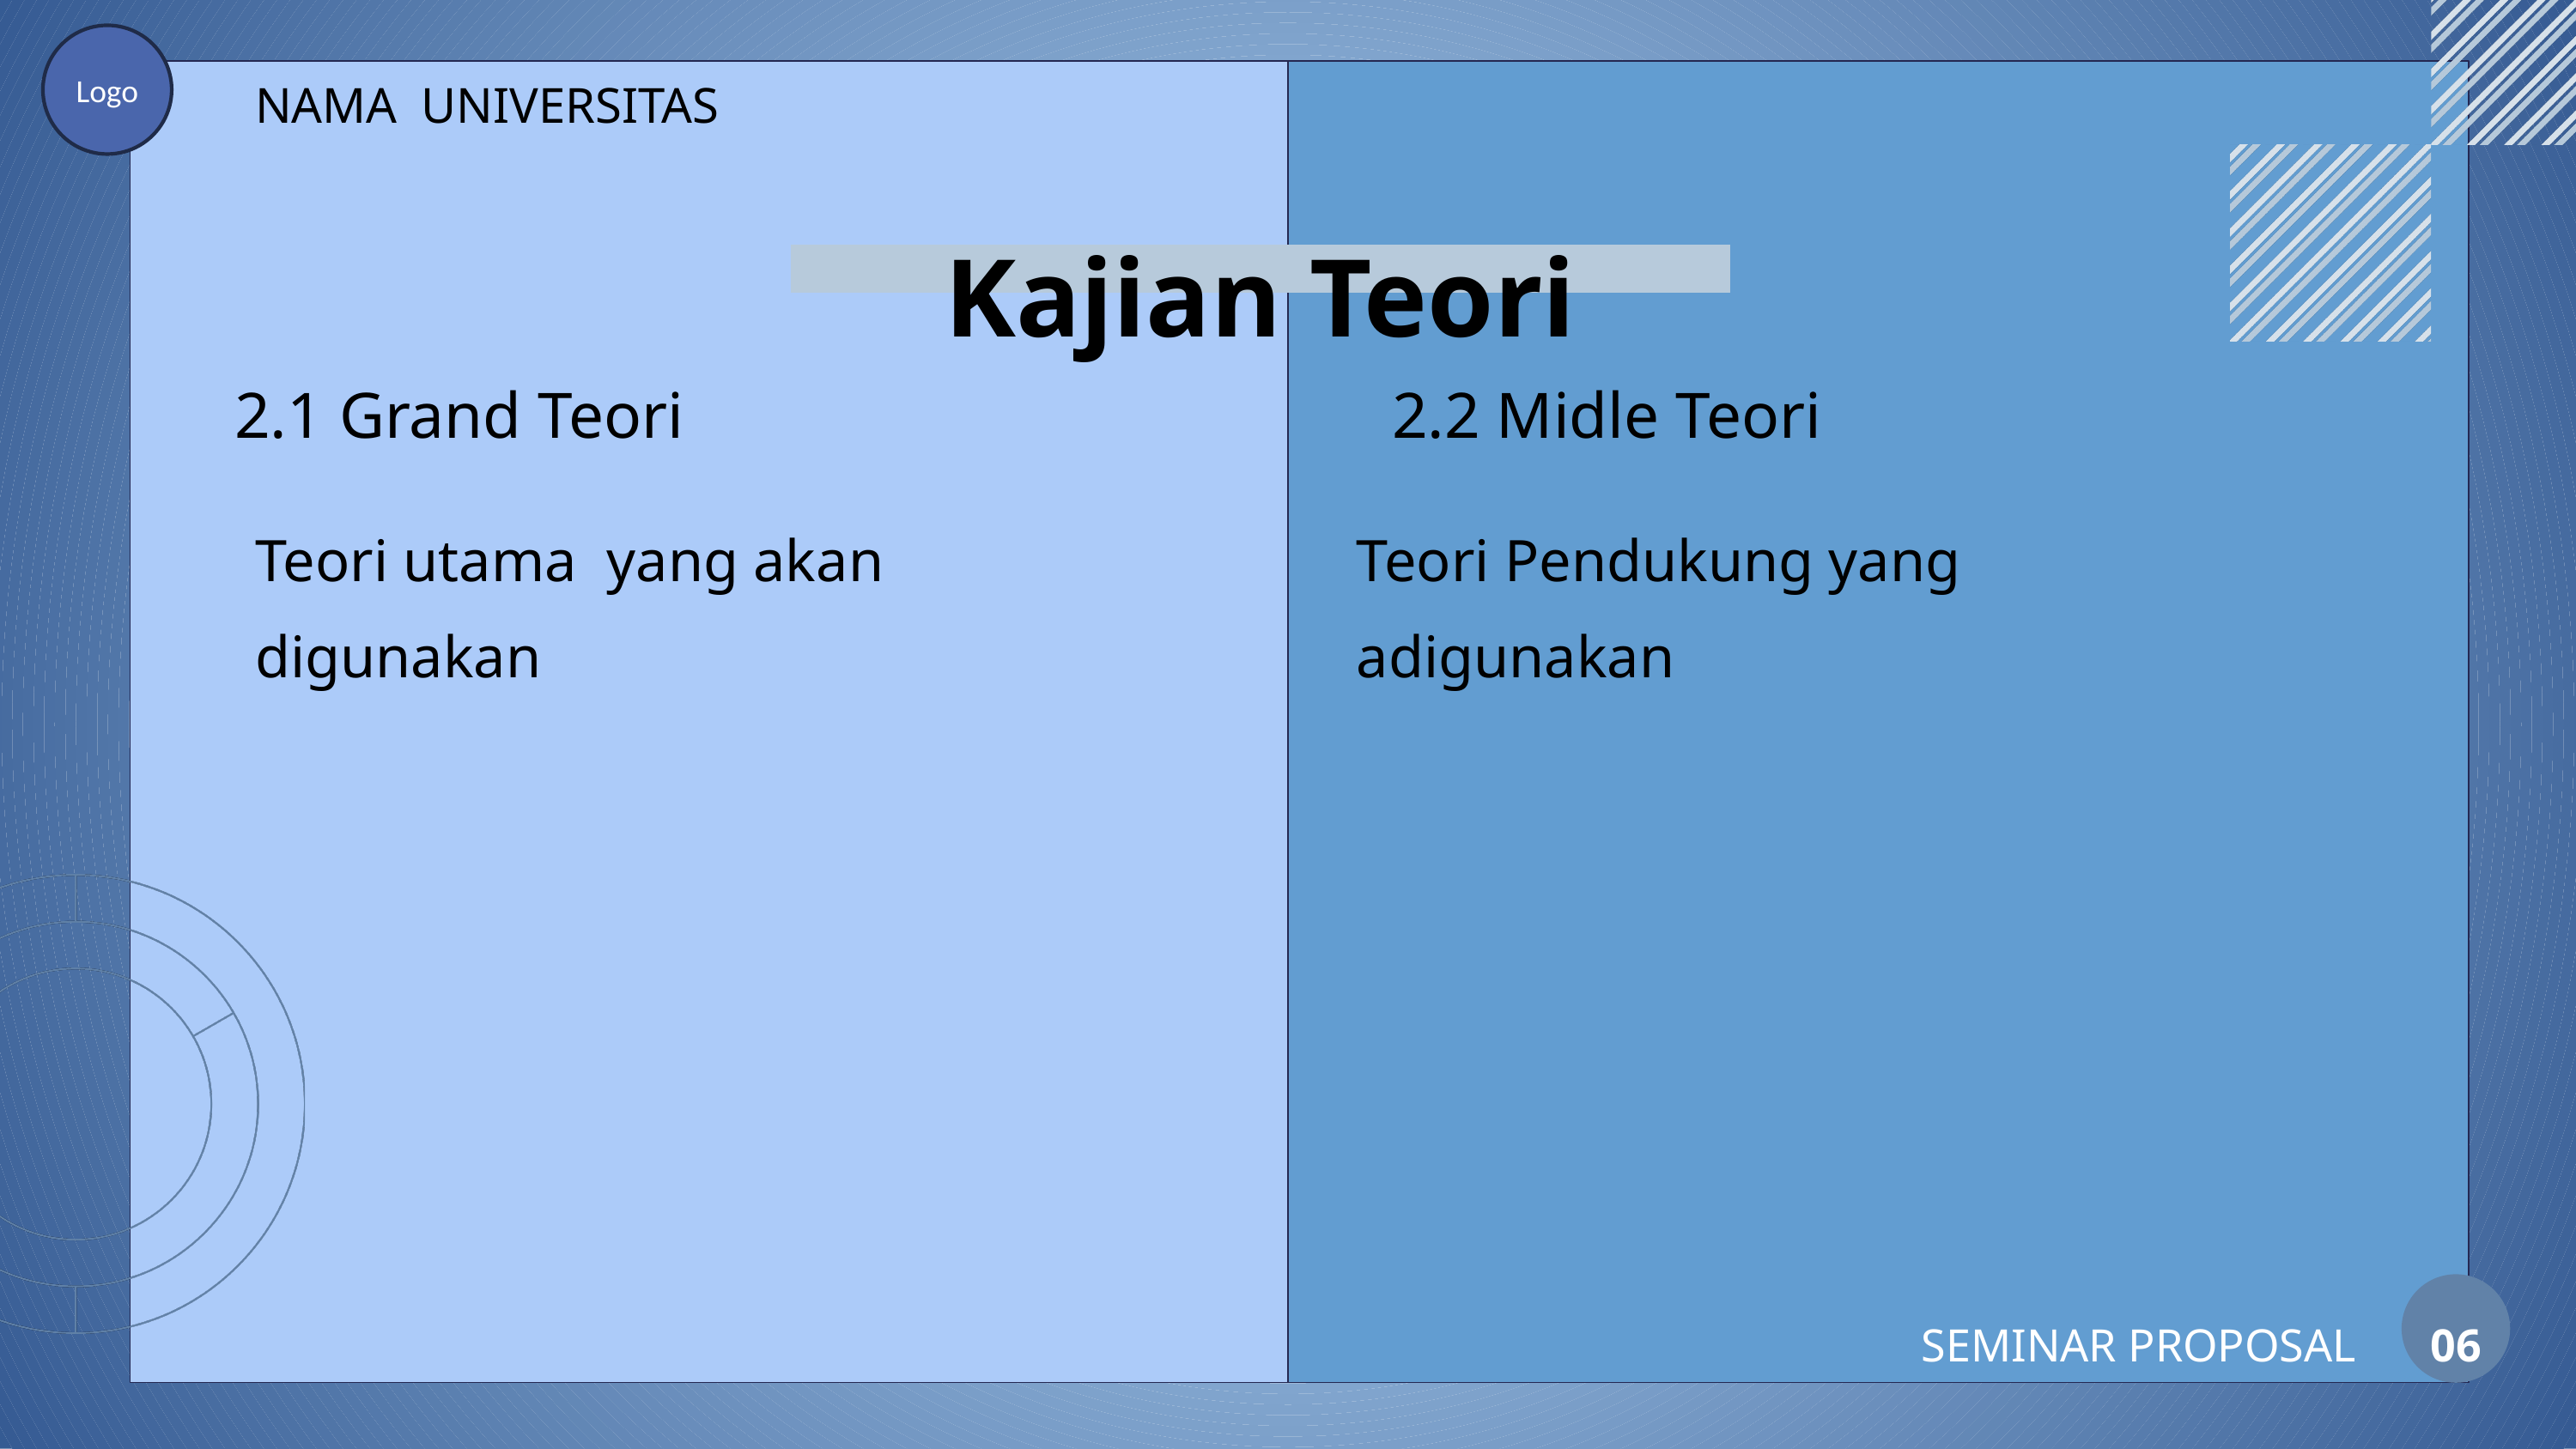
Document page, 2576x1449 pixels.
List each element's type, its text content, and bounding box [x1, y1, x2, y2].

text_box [2401, 1274, 2511, 1383]
text_box Teori Pendukung yang adigunakan [1356, 496, 1988, 689]
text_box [790, 239, 1731, 680]
text_box Kajian Teori [719, 178, 1802, 345]
text_box [130, 60, 1288, 1383]
text_box [2431, 0, 2576, 145]
text_box Teori utama yang akan digunakan [255, 496, 887, 689]
text_box [1288, 60, 2469, 1383]
text_box [2230, 144, 2432, 342]
text_box 2.1 Grand Teori [234, 345, 786, 451]
text_box SEMINAR PROPOSAL [1830, 1295, 2357, 1371]
text_box [0, 874, 306, 1334]
text_box 2.2 Midle Teori [1735, 345, 2081, 451]
text_box Logo [42, 25, 172, 155]
text_box NAMA UNIVERSITAS [255, 60, 720, 133]
